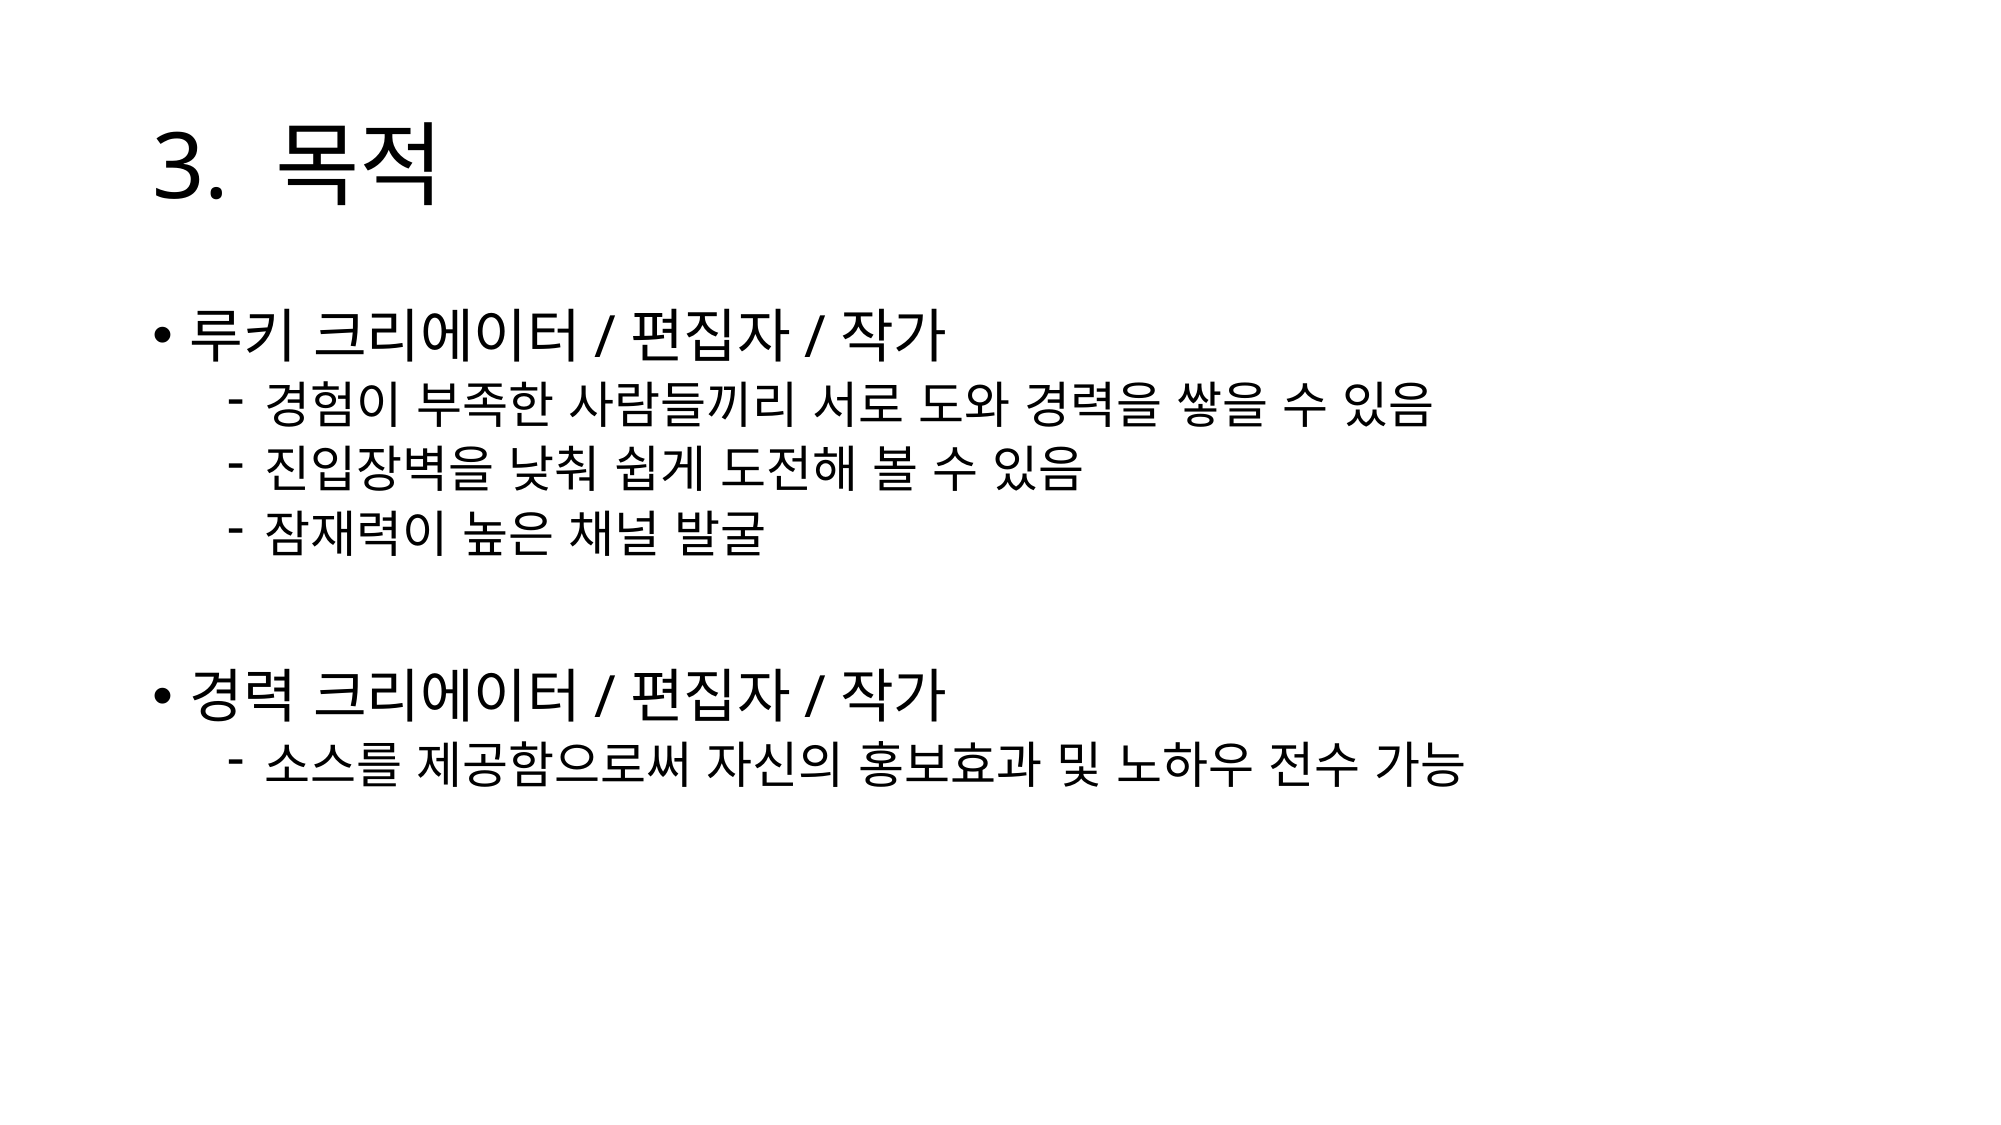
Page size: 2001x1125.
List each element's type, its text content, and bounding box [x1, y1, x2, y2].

title 3. 목적 [137, 59, 1863, 278]
list 루키 크리에이터/편집자/작가 경험이 부족한 사람들끼리 서로 도와 경력을 쌓을 수 있음 진입장벽을 낮춰 쉽게 도전해 볼 수 있음 잠재력이 높은 채널 발굴 경력 크리에이터/편집자/작가 소스를 제공함으로써 자신의 홍보효과 및 노하우 전수 가능 [137, 299, 1863, 1014]
